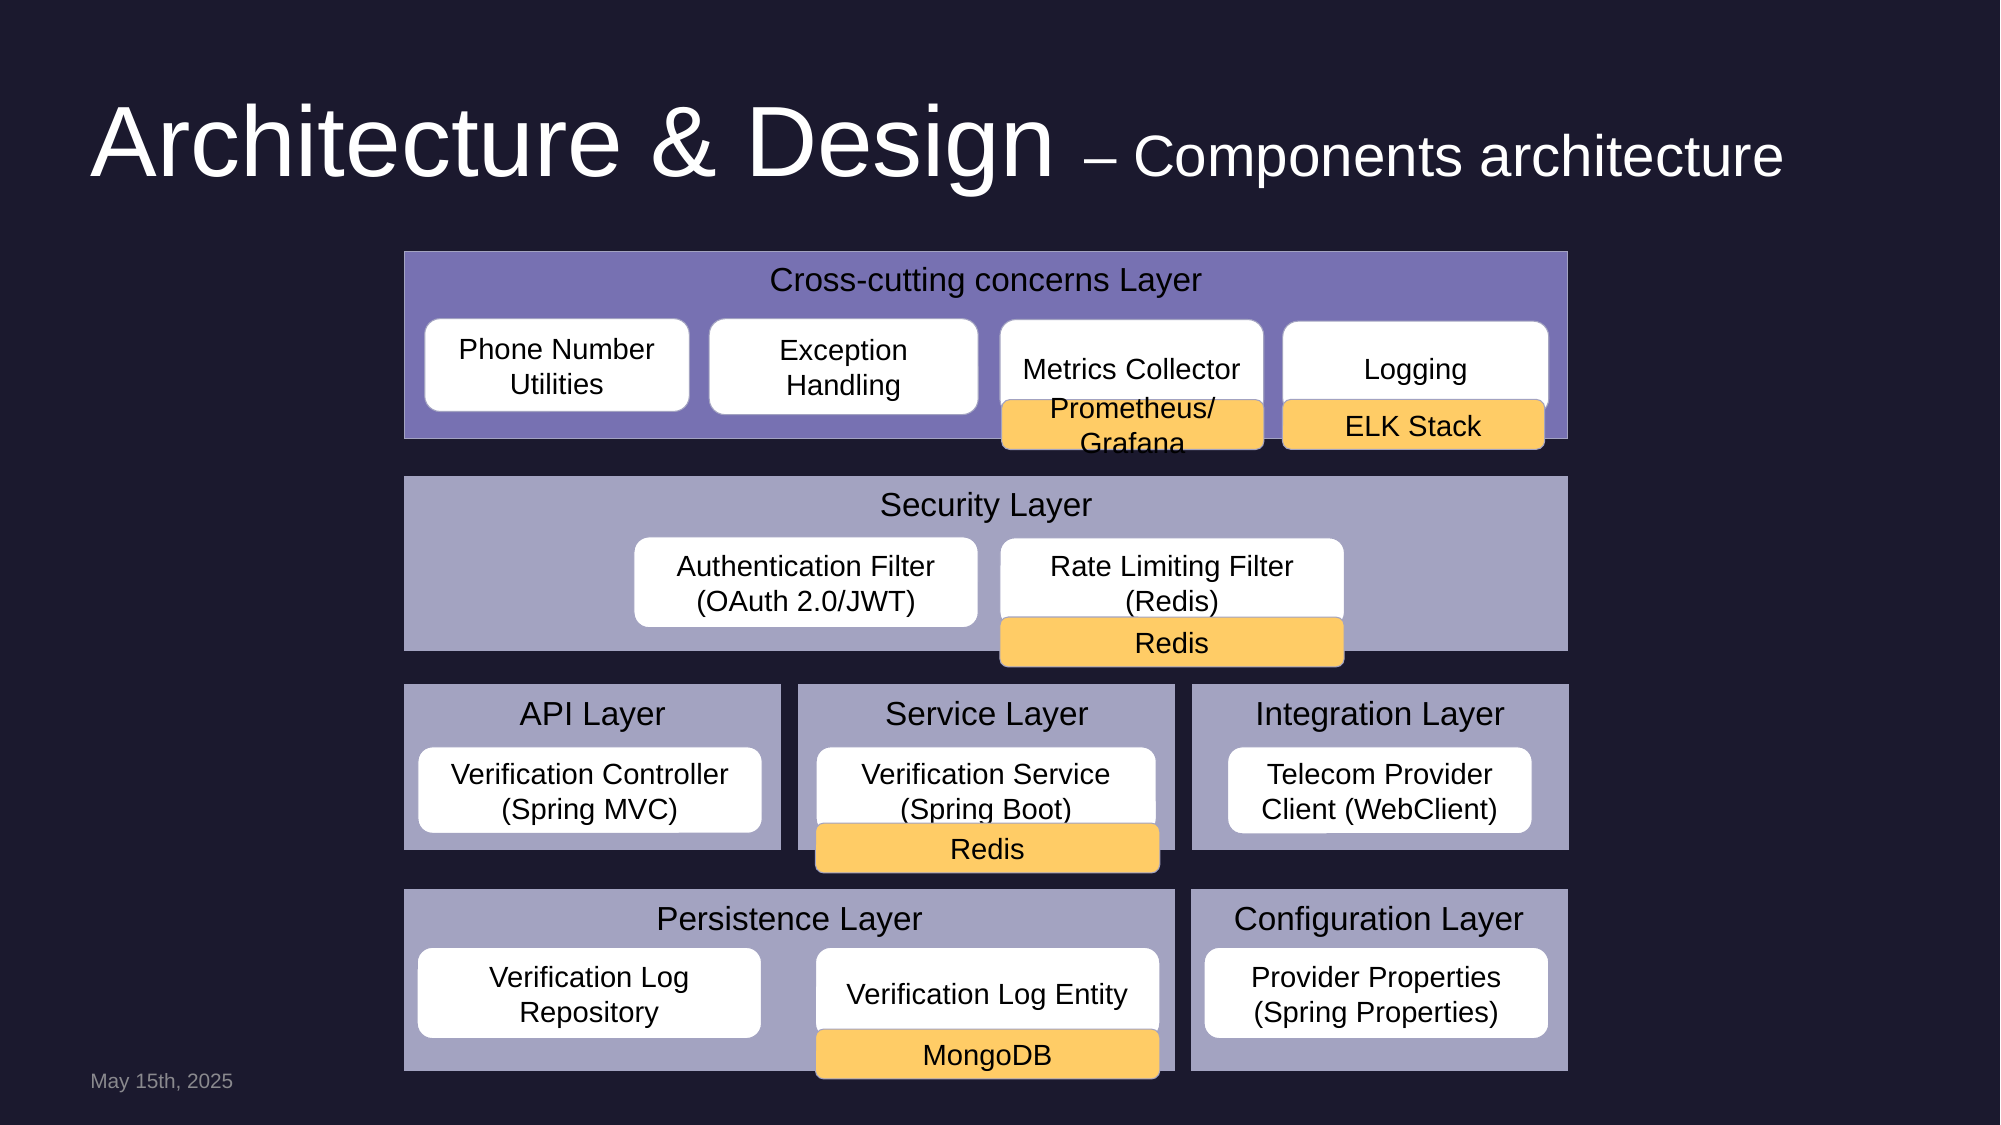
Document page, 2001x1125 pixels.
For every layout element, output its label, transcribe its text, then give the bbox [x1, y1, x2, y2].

text_box MongoDB [814, 1028, 1161, 1080]
text_box Verification Service (Spring Boot) [815, 746, 1157, 825]
text_box ELK Stack [1281, 398, 1546, 450]
text_box Redis [999, 616, 1345, 668]
text_box Metrics Collector [999, 318, 1265, 407]
text_box Persistence Layer [404, 889, 1175, 1071]
text_box Rate Limiting Filter (Redis) [999, 537, 1345, 620]
title Architecture & Design – Components architecture [90, 90, 1911, 209]
text_box Security Layer [404, 476, 1568, 651]
text_box Configuration Layer [1191, 889, 1568, 1071]
text_box Phone Number Utilities [424, 318, 690, 413]
text_box Verification Log Repository [416, 946, 763, 1040]
text_box Verification Log Entity [814, 946, 1161, 1032]
text_box Authentication Filter (OAuth 2.0/JWT) [633, 536, 979, 629]
text_box Provider Properties (Spring Properties) [1203, 946, 1550, 1040]
text_box Service Layer [798, 684, 1175, 850]
text_box API Layer [404, 684, 781, 850]
text_box Telecom Provider Client (WebClient) [1227, 746, 1533, 835]
text_box Integration Layer [1192, 684, 1569, 850]
text_box Redis [814, 822, 1161, 874]
text_box Prometheus/ Grafana [1001, 399, 1265, 451]
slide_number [90, 1067, 522, 1093]
text_box Exception Handling [708, 318, 979, 416]
text_box Verification Controller (Spring MVC) [417, 746, 763, 834]
text_box Cross-cutting concerns Layer [404, 251, 1568, 439]
text_box Logging [1282, 320, 1550, 409]
